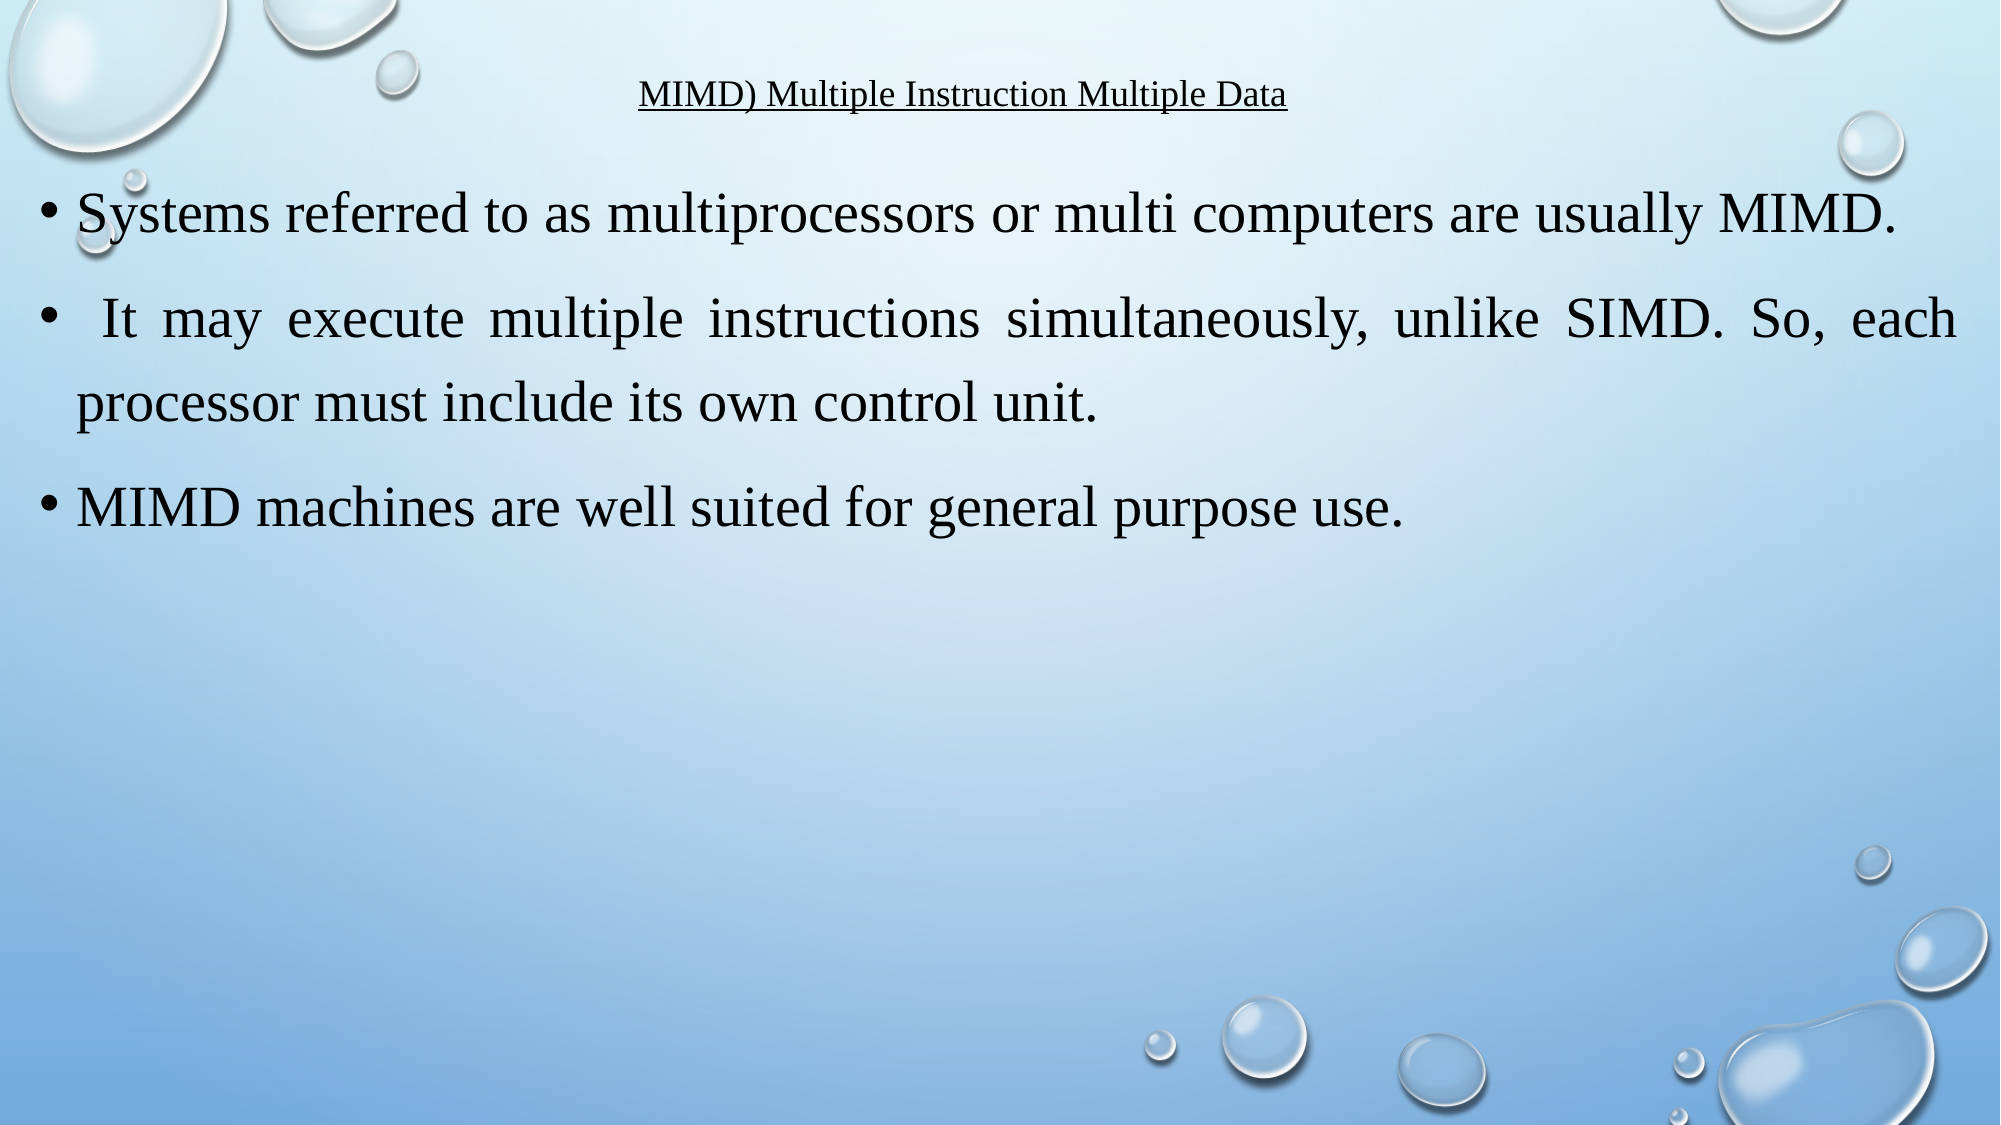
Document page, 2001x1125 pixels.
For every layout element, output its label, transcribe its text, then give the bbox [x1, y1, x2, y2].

list Systems referred to as multiprocessors or multi computers are usually MIMD. It may execute multiple instructions simultaneously, unlike SIMD. So, each processor must include its own control unit. MIMD machines are well suited for general purpose use. [24, 153, 1975, 1088]
picture [0, 0, 2000, 1125]
title MIMD) Multiple Instruction Multiple Data [112, 66, 1813, 153]
